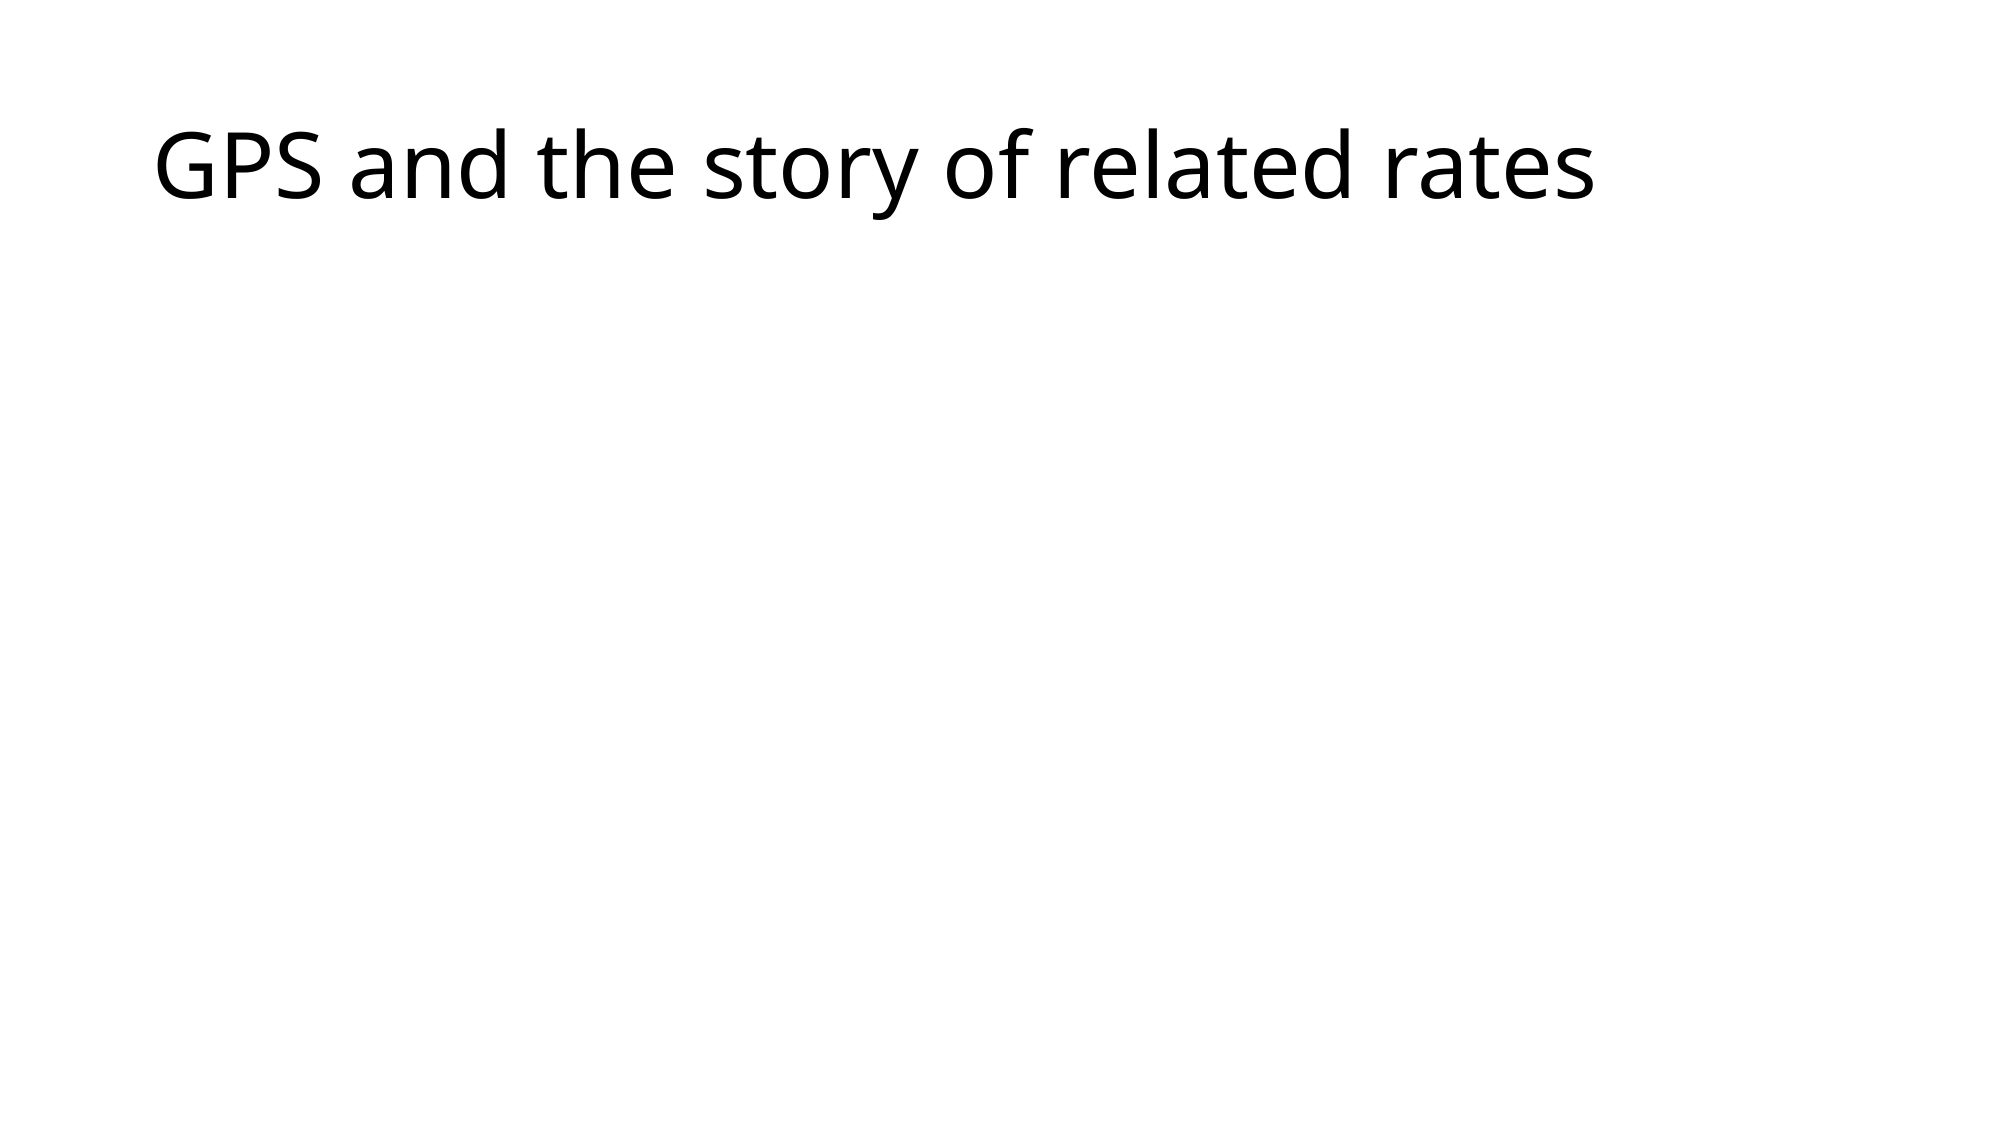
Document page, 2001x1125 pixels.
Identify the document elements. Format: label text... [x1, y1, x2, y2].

title GPS and the story of related rates [137, 59, 1863, 278]
